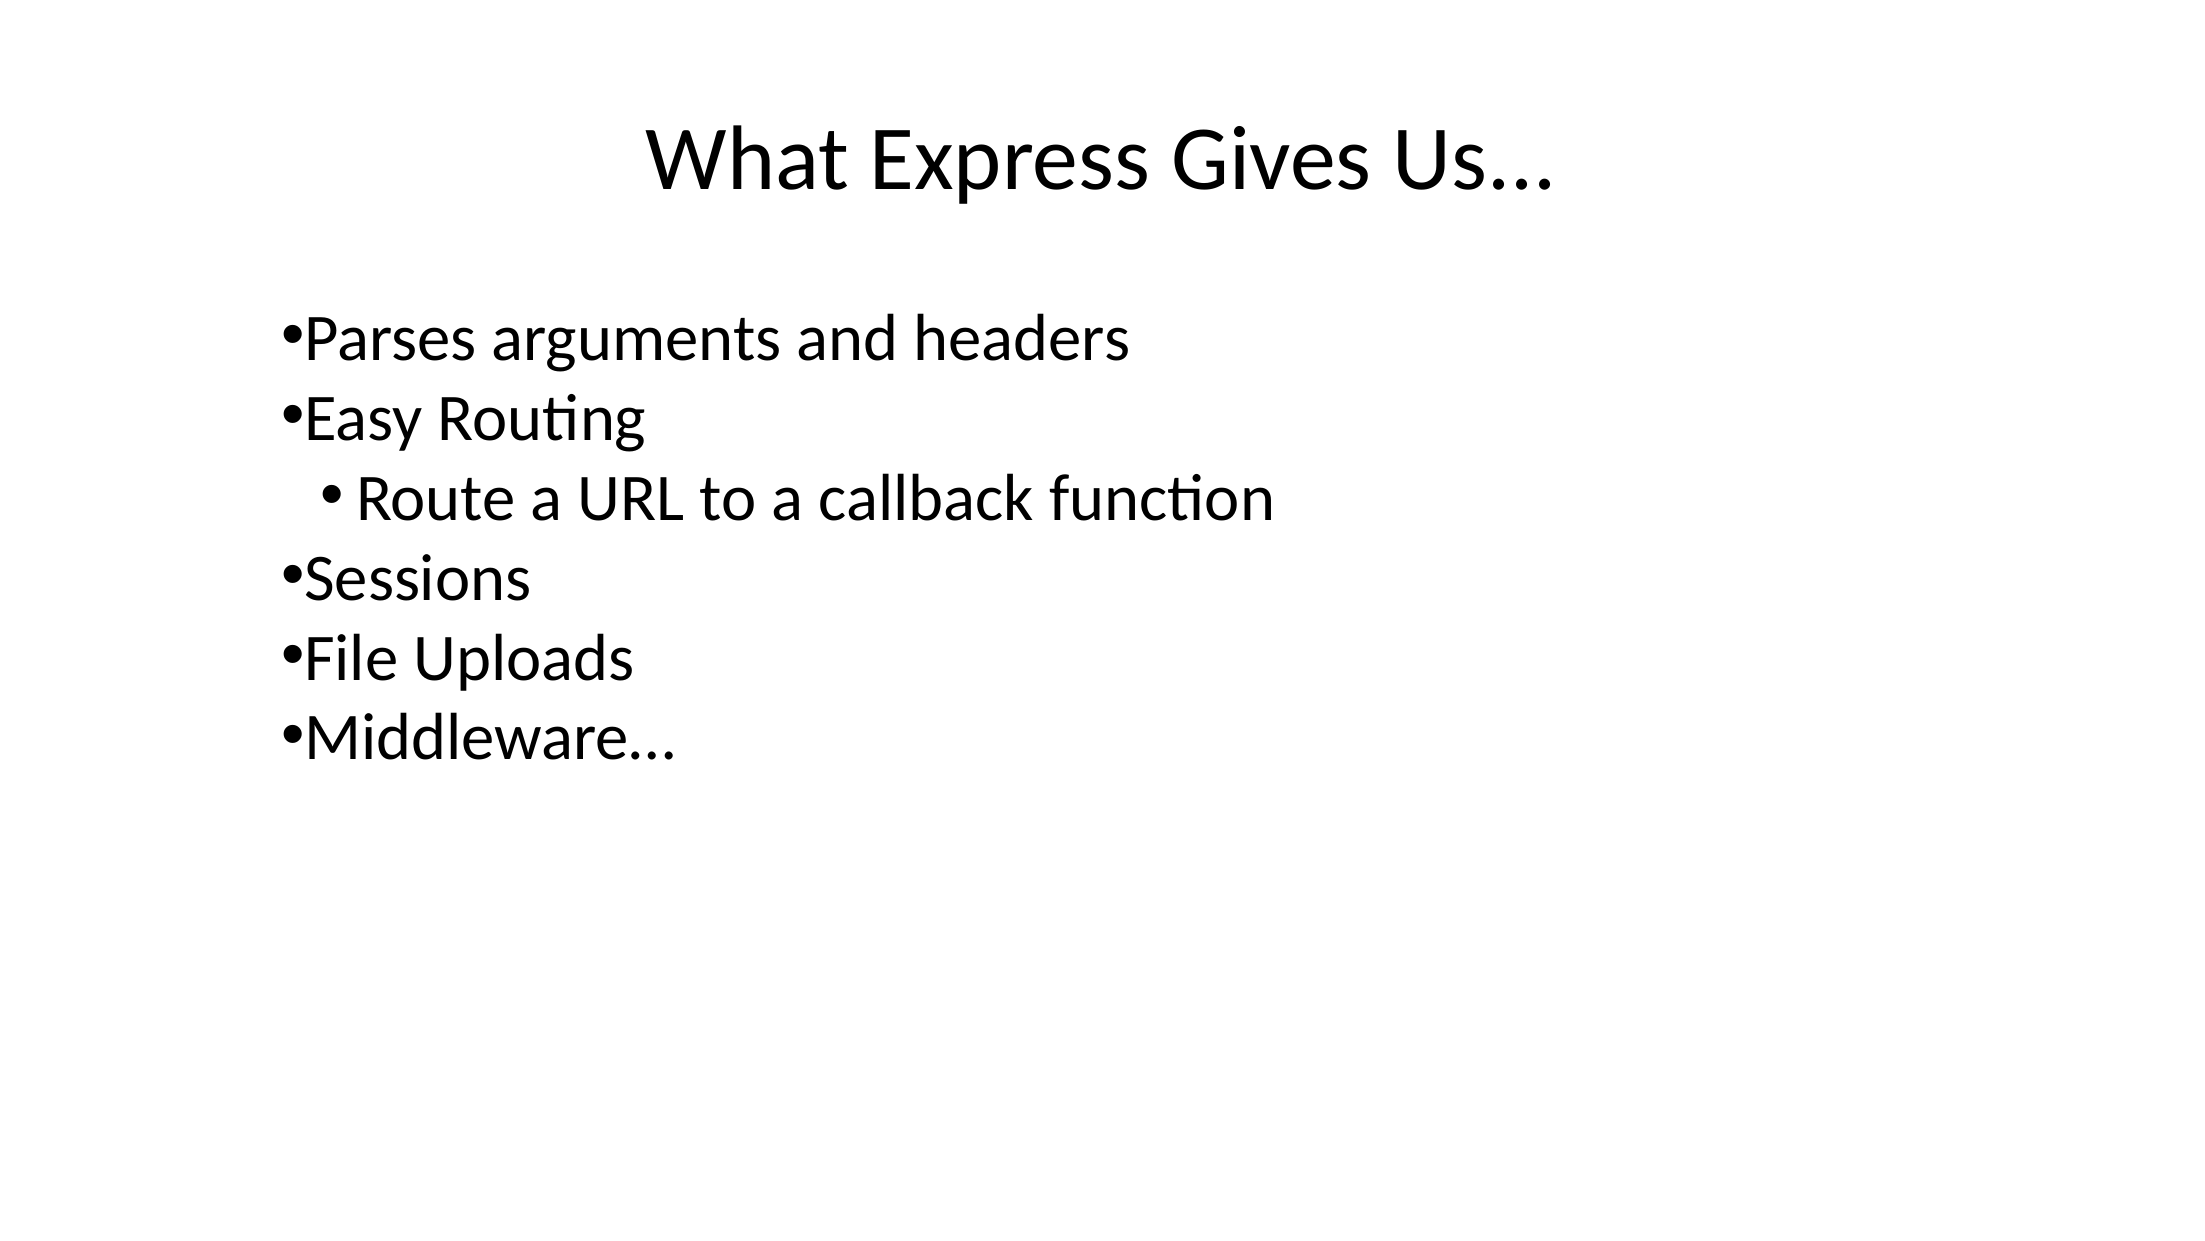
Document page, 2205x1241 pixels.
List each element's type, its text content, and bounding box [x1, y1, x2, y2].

text_box Parses arguments and headers Easy Routing Route a URL to a callback function Sessions File Uploads Middleware… [266, 286, 1755, 1105]
text_box What Express Gives Us... [358, 49, 1847, 257]
